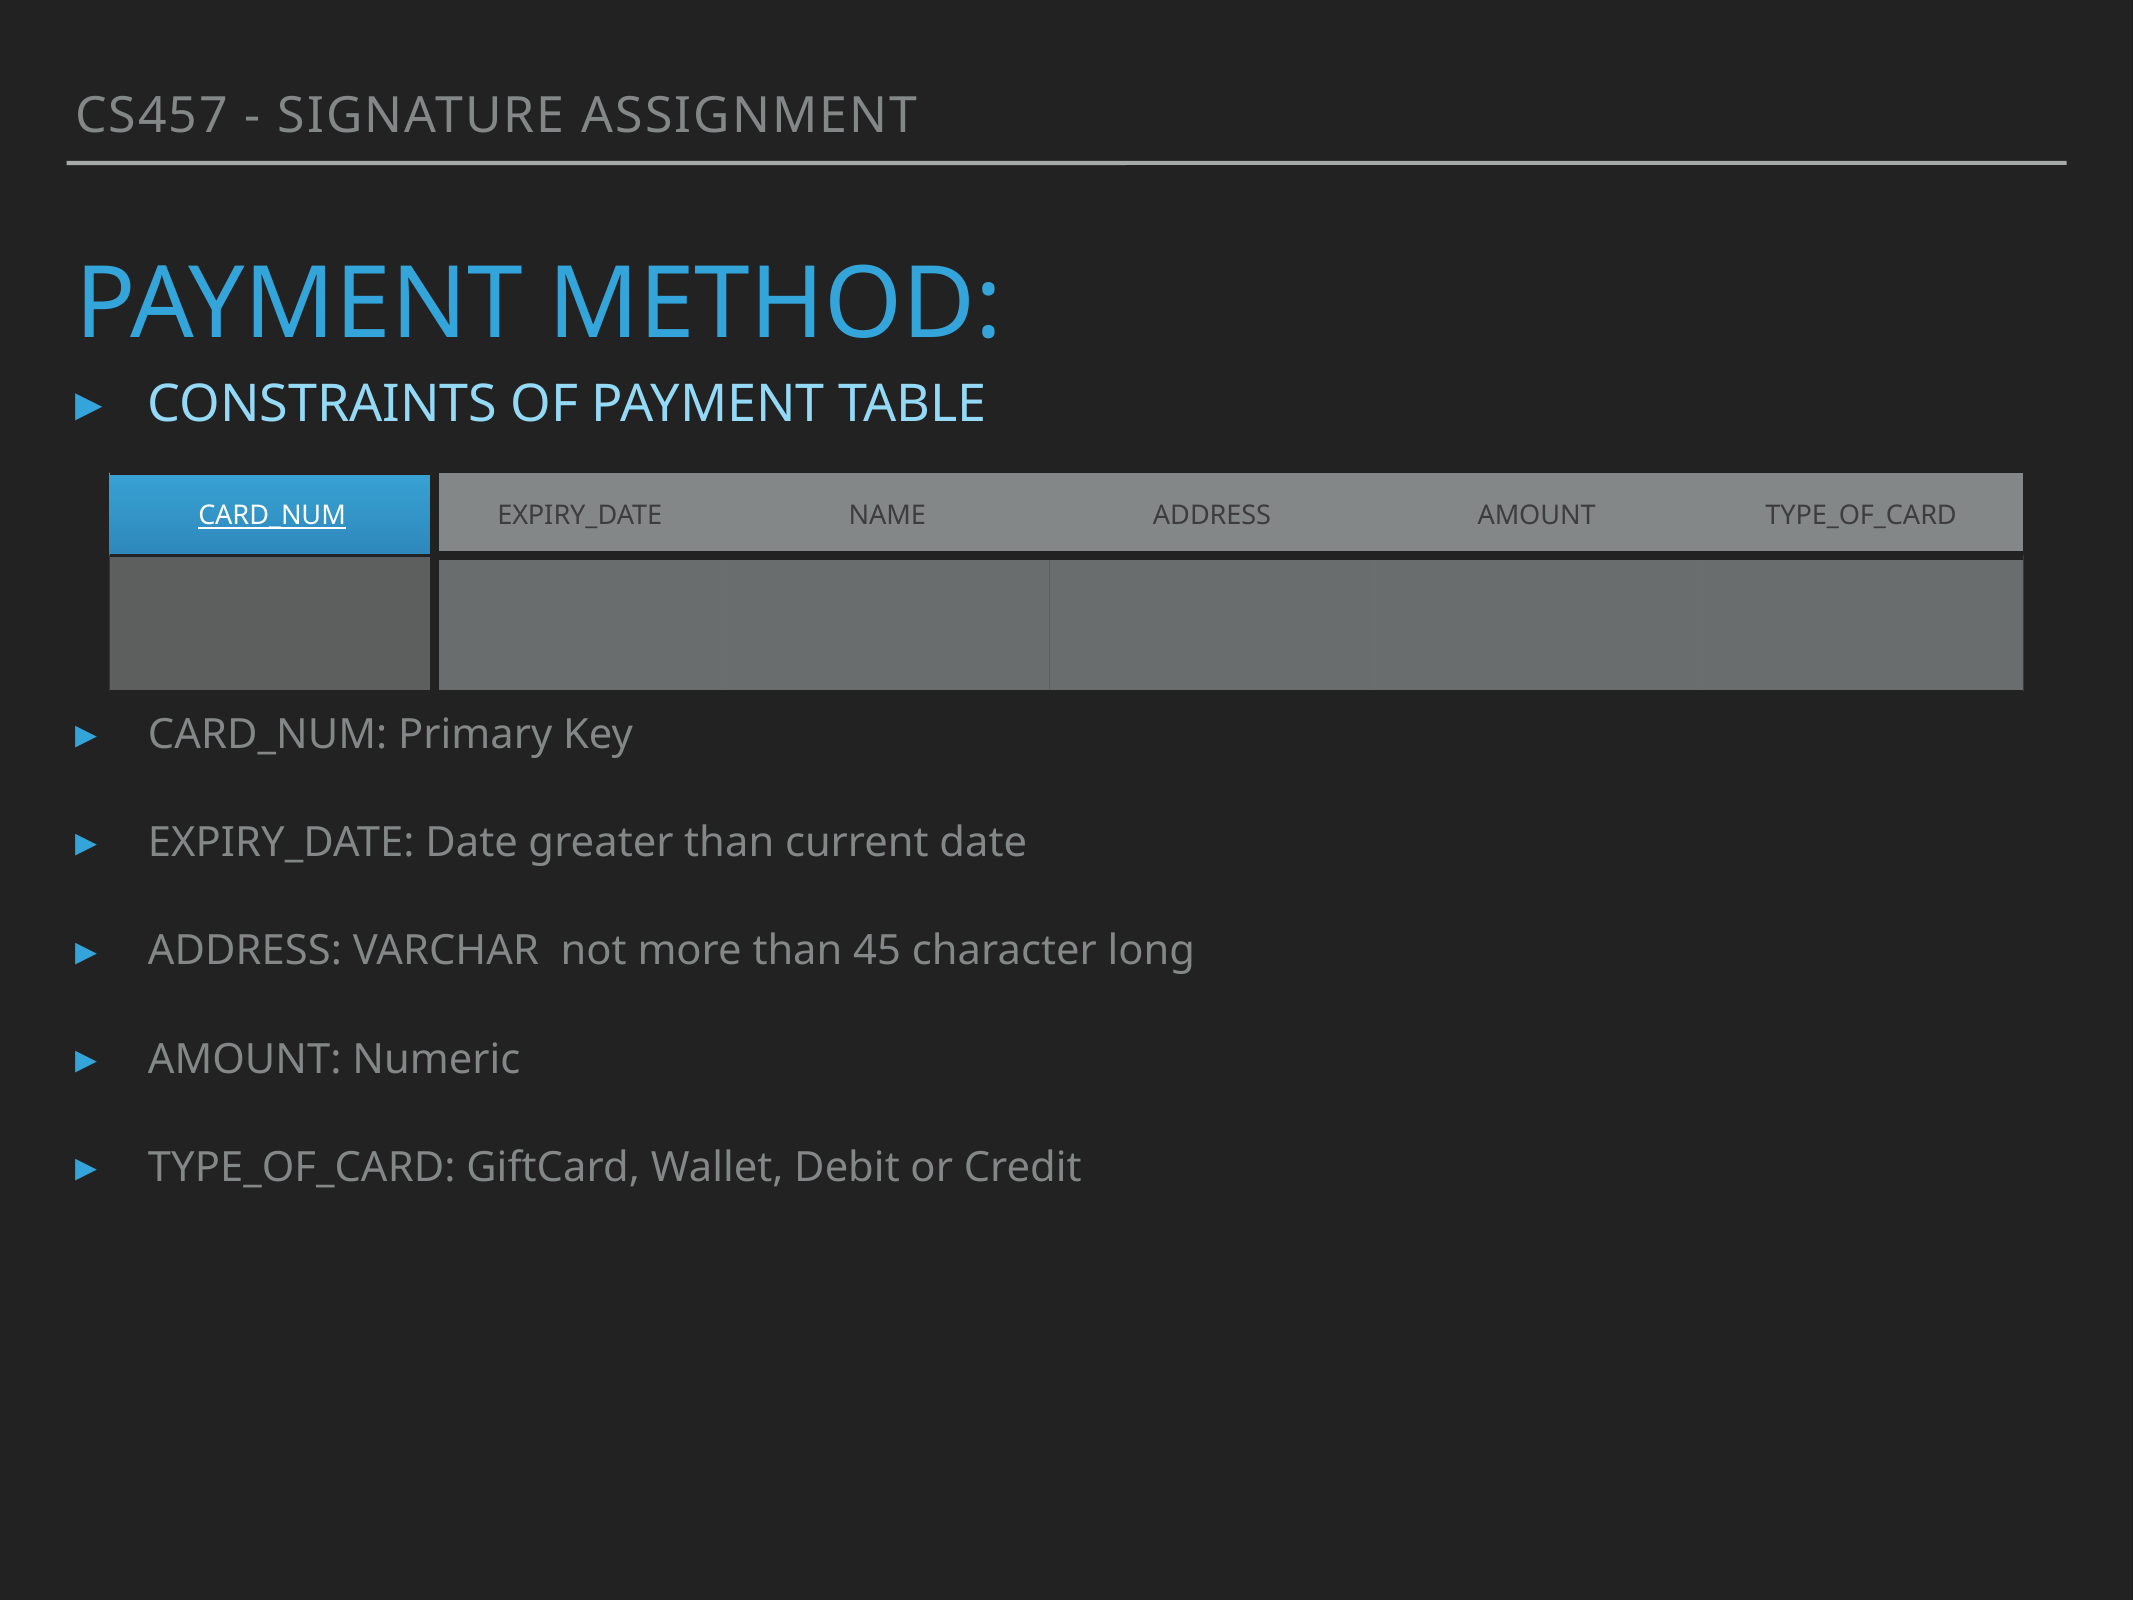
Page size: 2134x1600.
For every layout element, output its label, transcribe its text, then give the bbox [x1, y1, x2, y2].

table_cell [1699, 560, 2023, 690]
table_header AMOUNT [1374, 473, 1699, 551]
list CS457 - Signature Assignment [66, 74, 1901, 151]
table_cell [725, 560, 1050, 690]
table_header TYPE_OF_CARD [1699, 473, 2023, 551]
table_header NAME [725, 473, 1050, 551]
list CONSTRAINTS OF PAYMENT TABLE CARD_NUM: Primary Key EXPIRY_DATE: Date greater than current date ADDRESS: VARCHAR not more than 45 character long AMOUNT: Numeric TYPE_OF_CARD: GiftCard, Wallet, Debit or Credit [66, 359, 2068, 1506]
table_cell [1050, 560, 1374, 690]
table_header ADDRESS [1050, 473, 1374, 551]
table_header CARD_NUM [110, 475, 430, 554]
table_cell [439, 560, 725, 690]
table_cell [1374, 560, 1699, 690]
table_cell [110, 557, 430, 690]
title PAYMENT METHOD: [66, 251, 2068, 359]
table_header EXPIRY_DATE [439, 473, 725, 551]
